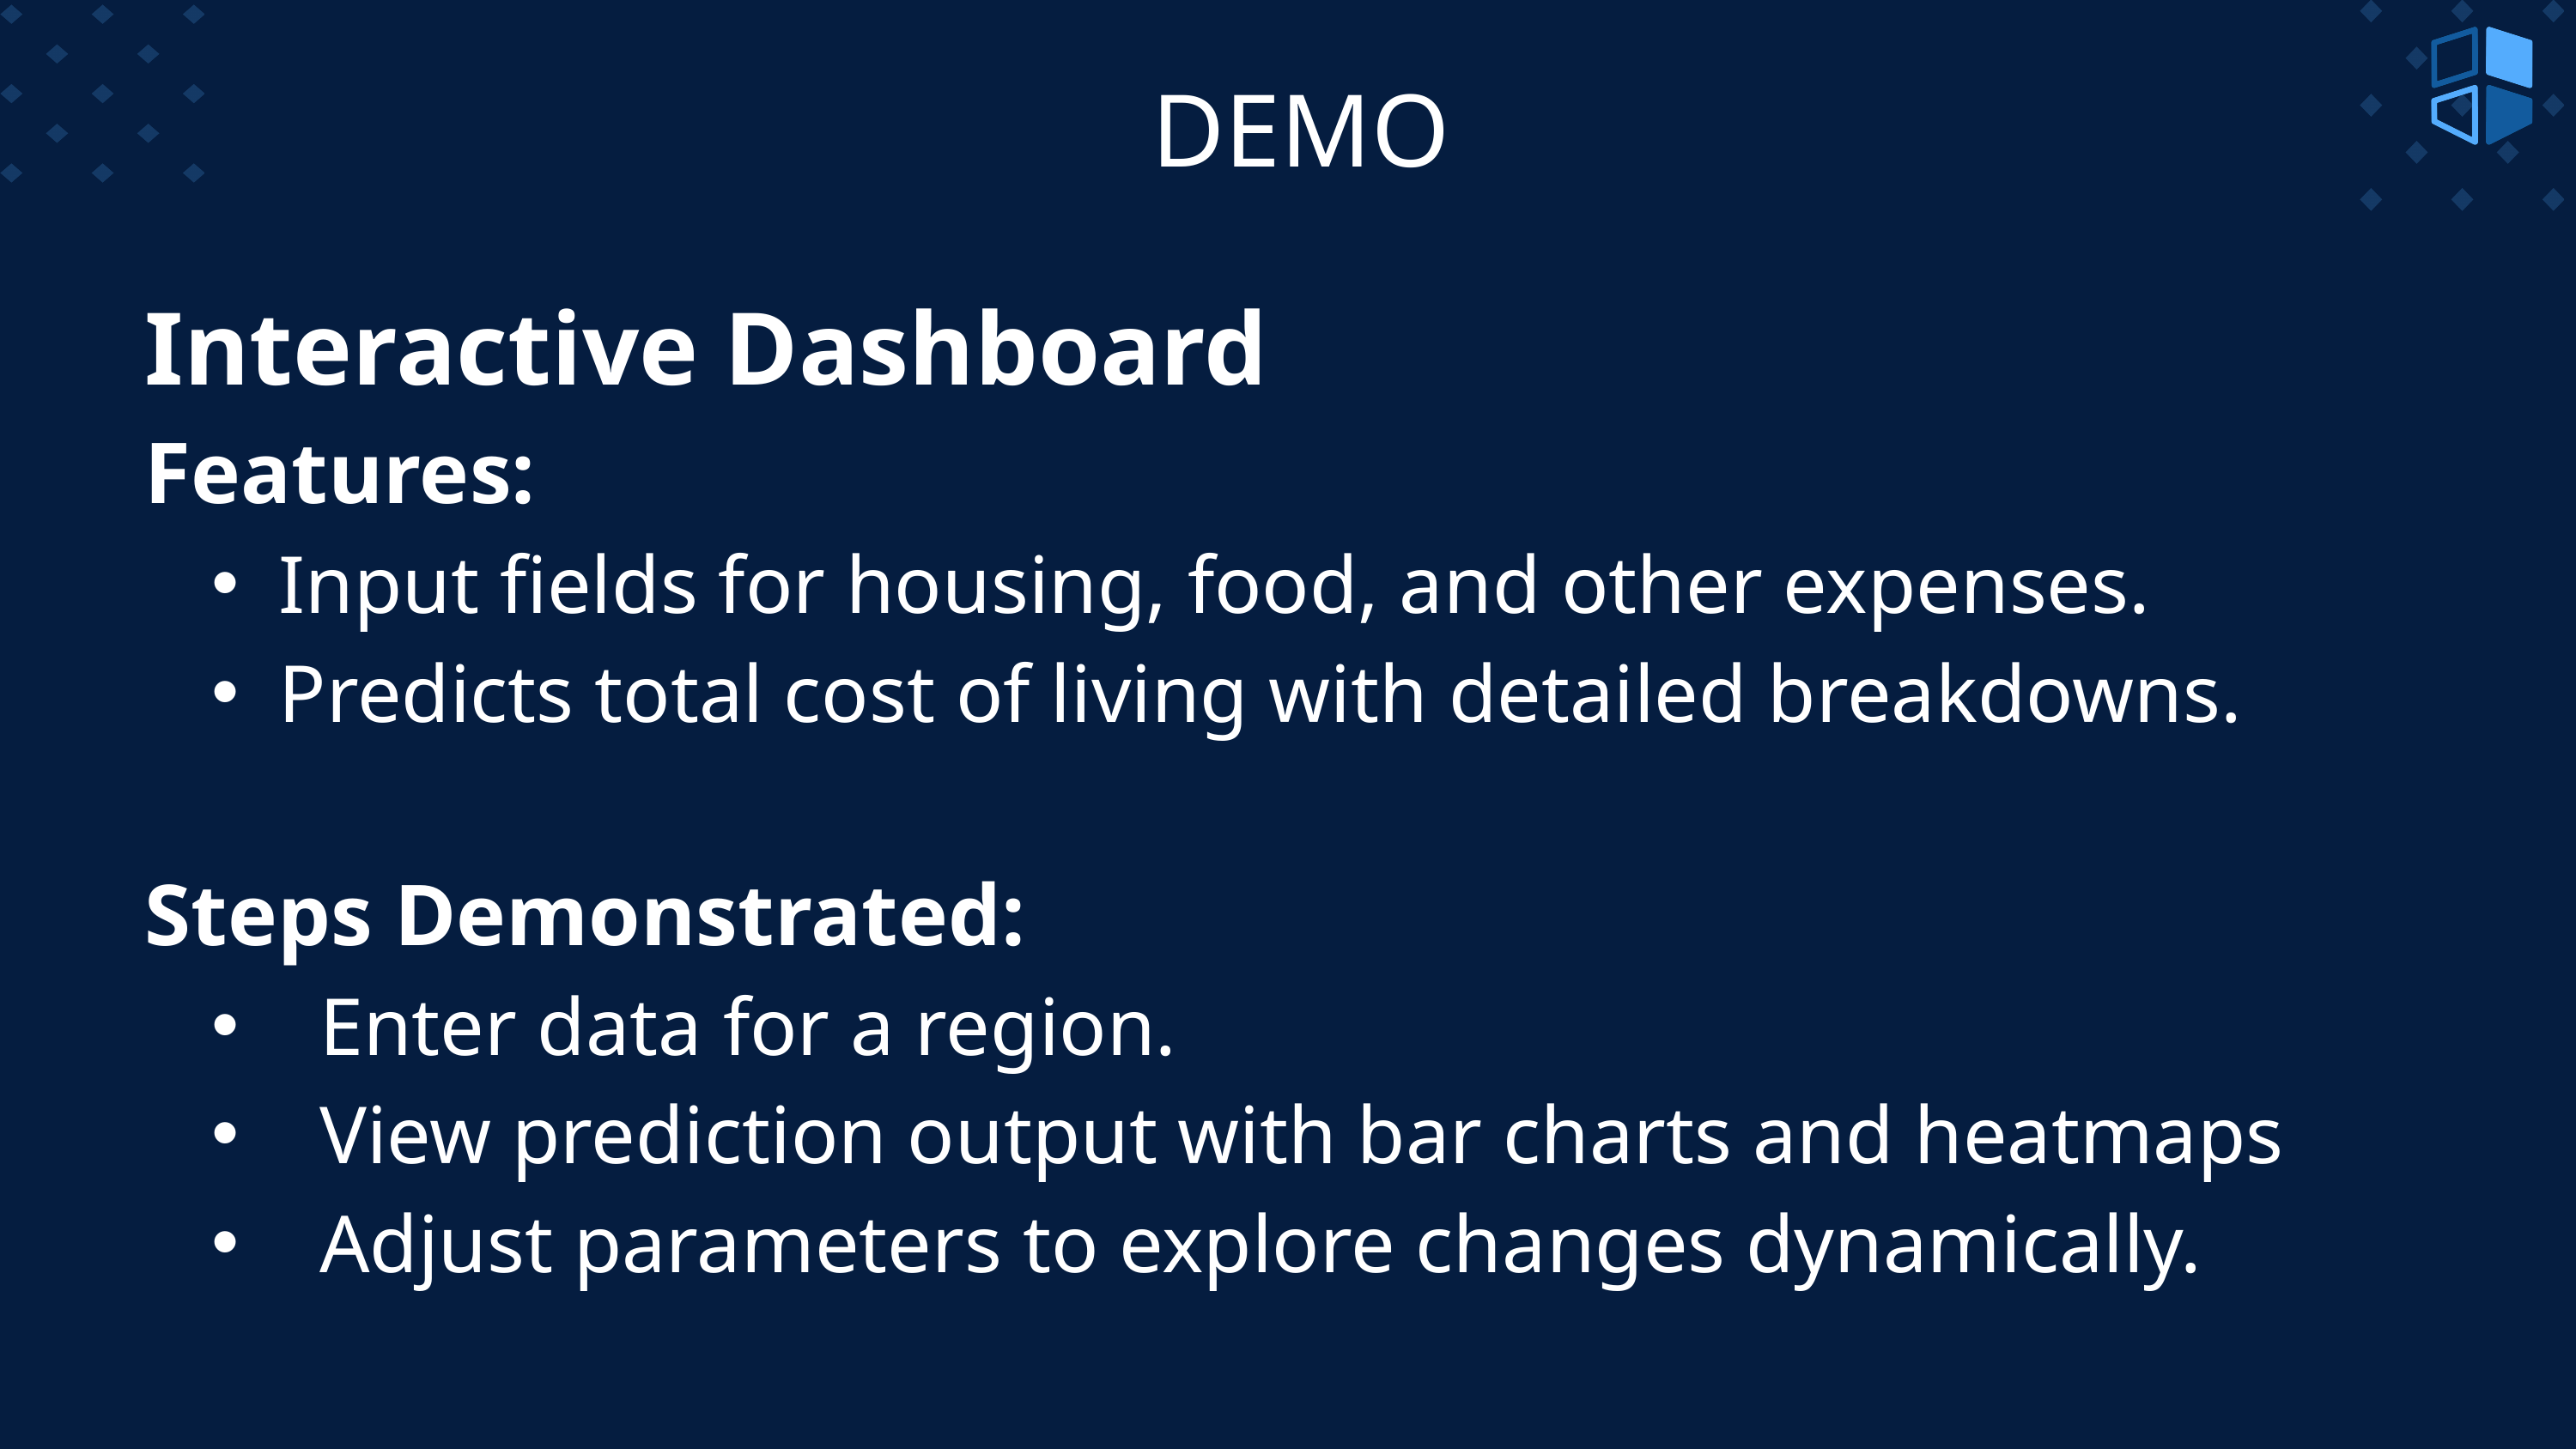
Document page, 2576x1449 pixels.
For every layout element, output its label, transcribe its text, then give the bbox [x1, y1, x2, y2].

text_box Interactive Dashboard Features: Input fields for housing, food, and other expenses. Predicts total cost of living with detailed breakdowns. Steps Demonstrated: Enter data for a region. View prediction output with bar charts and heatmaps Adjust parameters to explore changes dynamically. [144, 266, 2432, 1288]
text_box [2431, 27, 2533, 145]
text_box DEMO [807, 48, 1769, 187]
text_box [0, 4, 205, 183]
text_box [2360, 0, 2565, 211]
